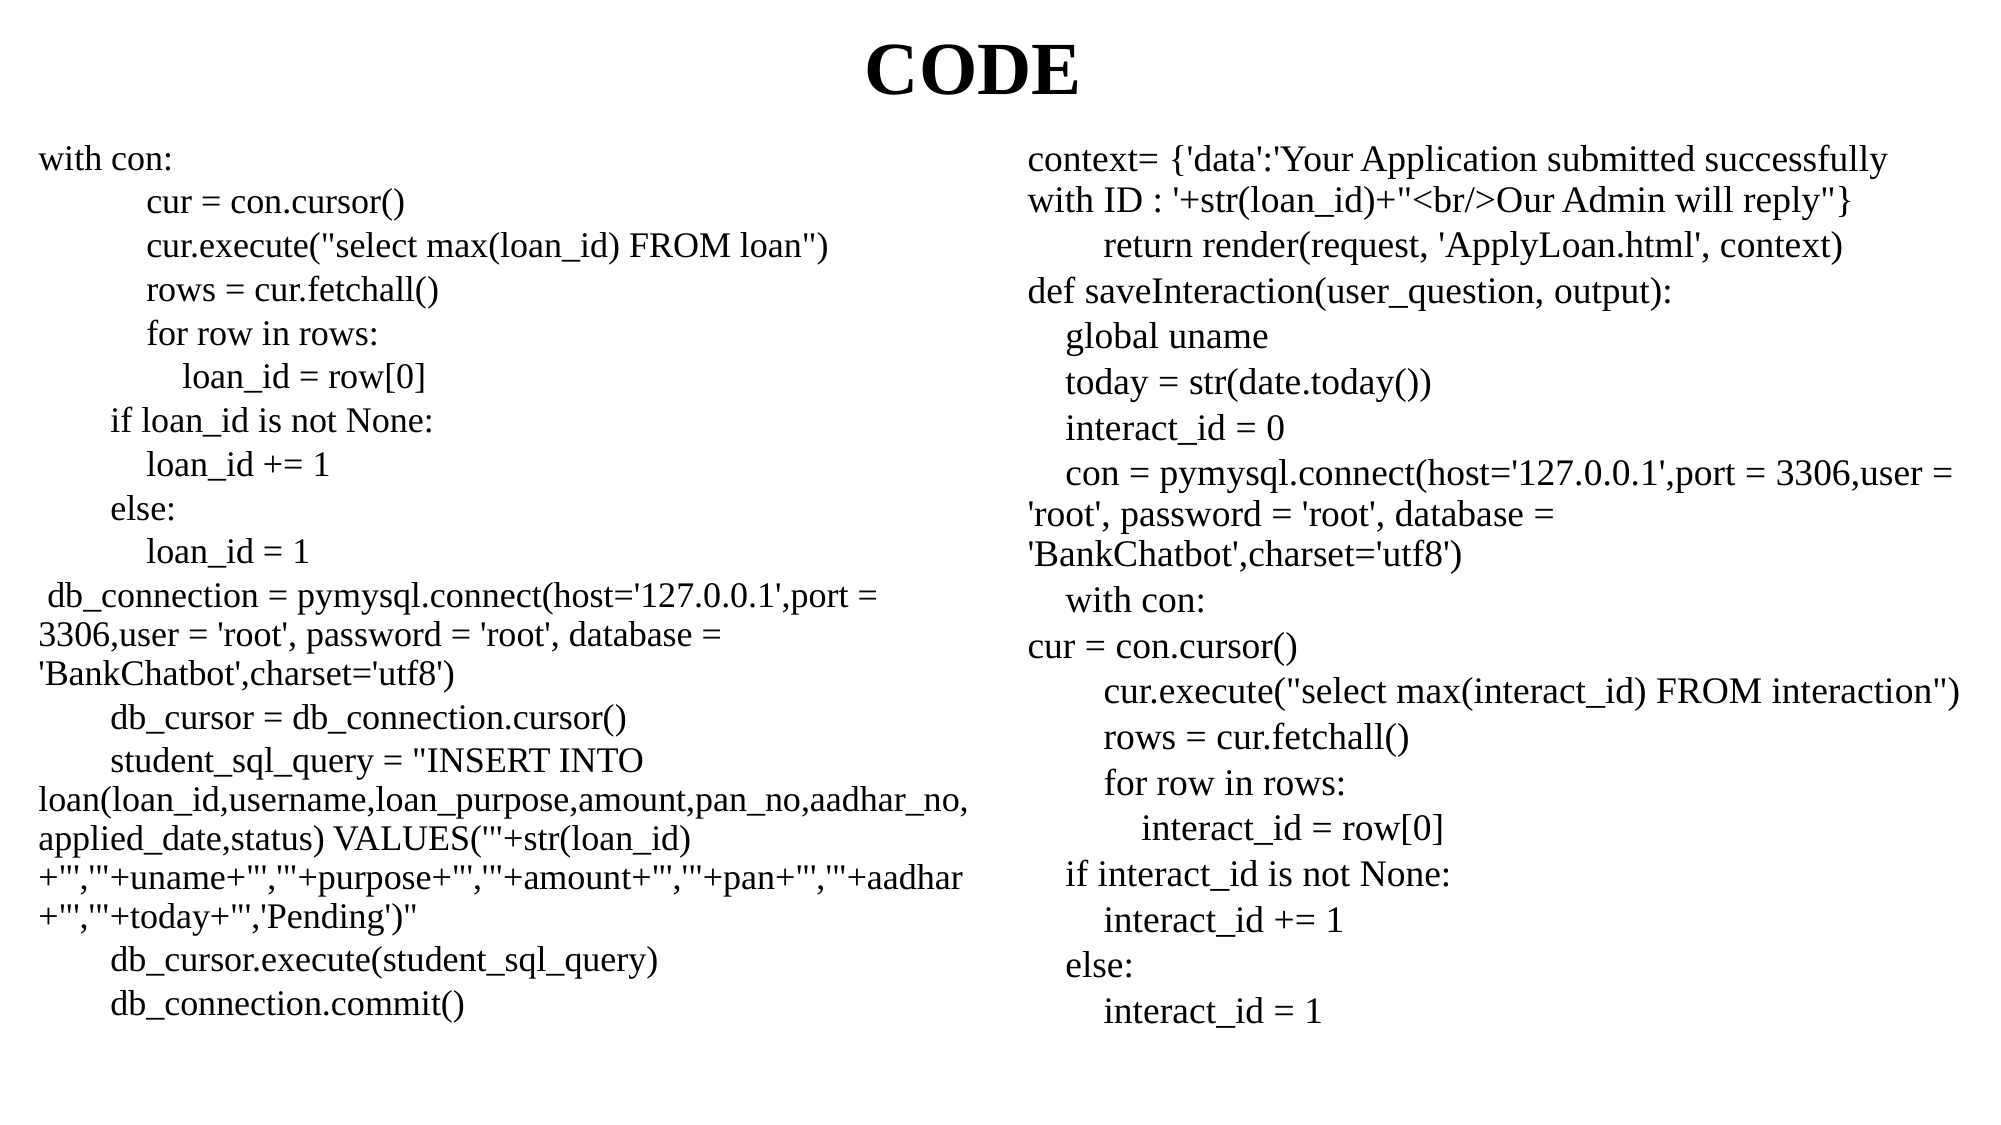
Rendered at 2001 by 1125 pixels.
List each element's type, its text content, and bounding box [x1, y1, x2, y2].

list context= {'data':'Your Application submitted successfully with ID : '+str(loan_id)+"<br/>Our Admin will reply"} return render(request, 'ApplyLoan.html', context) def saveInteraction(user_question, output): global uname today = str(date.today()) interact_id = 0 con = pymysql.connect(host='127.0.0.1',port = 3306,user = 'root', password = 'root', database = 'BankChatbot',charset='utf8') with con: cur = con.cursor() cur.execute("select max(interact_id) FROM interaction") rows = cur.fetchall() for row in rows: interact_id = row[0] if interact_id is not None: interact_id += 1 else: interact_id = 1 [1012, 131, 1977, 1097]
title CODE [110, 28, 1836, 112]
list with con: cur = con.cursor() cur.execute("select max(loan_id) FROM loan") rows = cur.fetchall() for row in rows: loan_id = row[0] if loan_id is not None: loan_id += 1 else: loan_id = 1 db_connection = pymysql.connect(host='127.0.0.1',port = 3306,user = 'root', password = 'root', database = 'BankChatbot',charset='utf8') db_cursor = db_connection.cursor() student_sql_query = "INSERT INTO loan(loan_id,username,loan_purpose,amount,pan_no,aadhar_no,applied_date,status) VALUES('"+str(loan_id)+"','"+uname+"','"+purpose+"','"+amount+"','"+pan+"','"+aadhar+"','"+today+"','Pending')" db_cursor.execute(student_sql_query) db_connection.commit() [23, 131, 988, 1103]
